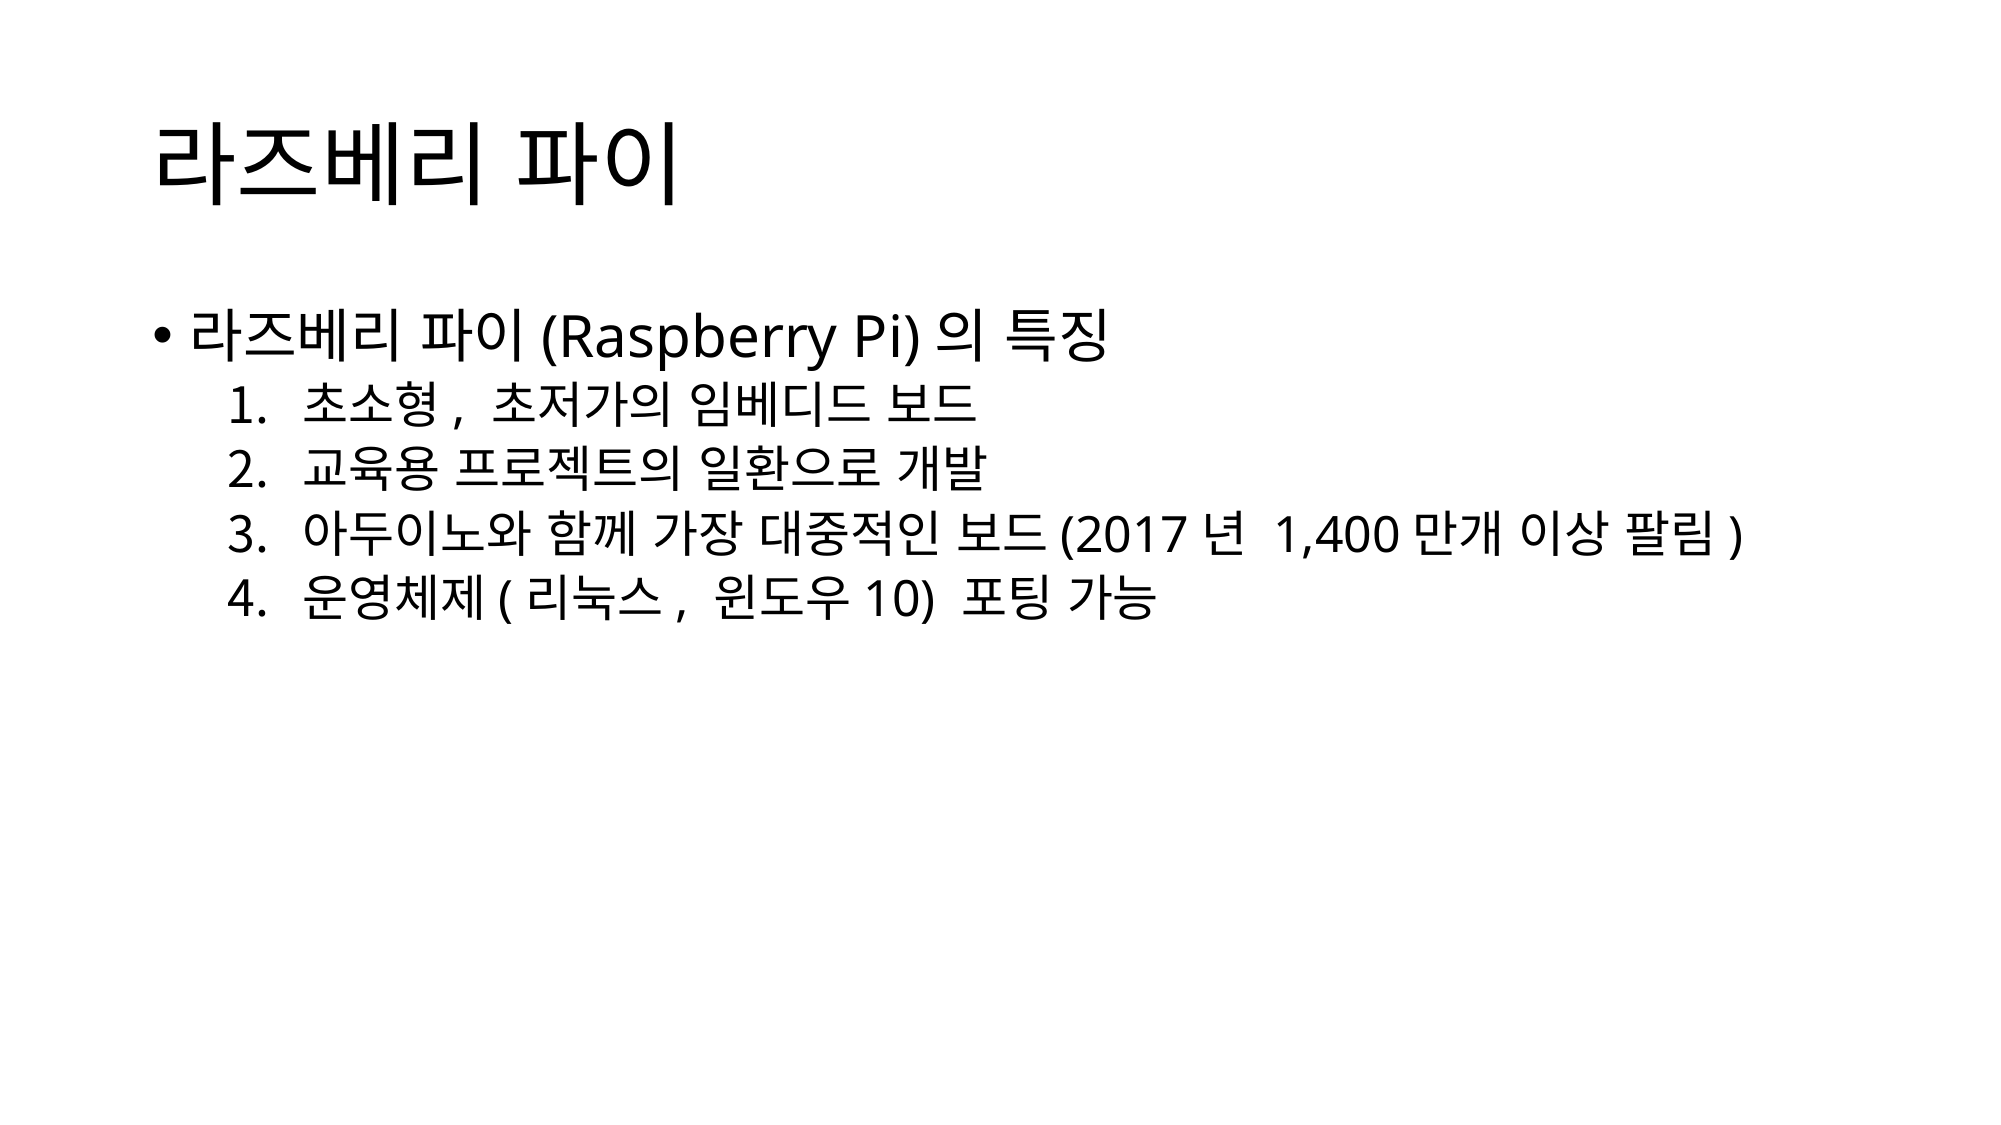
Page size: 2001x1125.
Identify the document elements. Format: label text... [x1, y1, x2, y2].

list 라즈베리 파이(Raspberry Pi)의 특징 초소형, 초저가의 임베디드 보드 교육용 프로젝트의 일환으로 개발 아두이노와 함께 가장 대중적인 보드(2017년 1,400만개 이상 팔림) 운영체제(리눅스, 윈도우10) 포팅 가능 [137, 299, 1863, 1014]
title 라즈베리 파이 [137, 59, 1863, 278]
